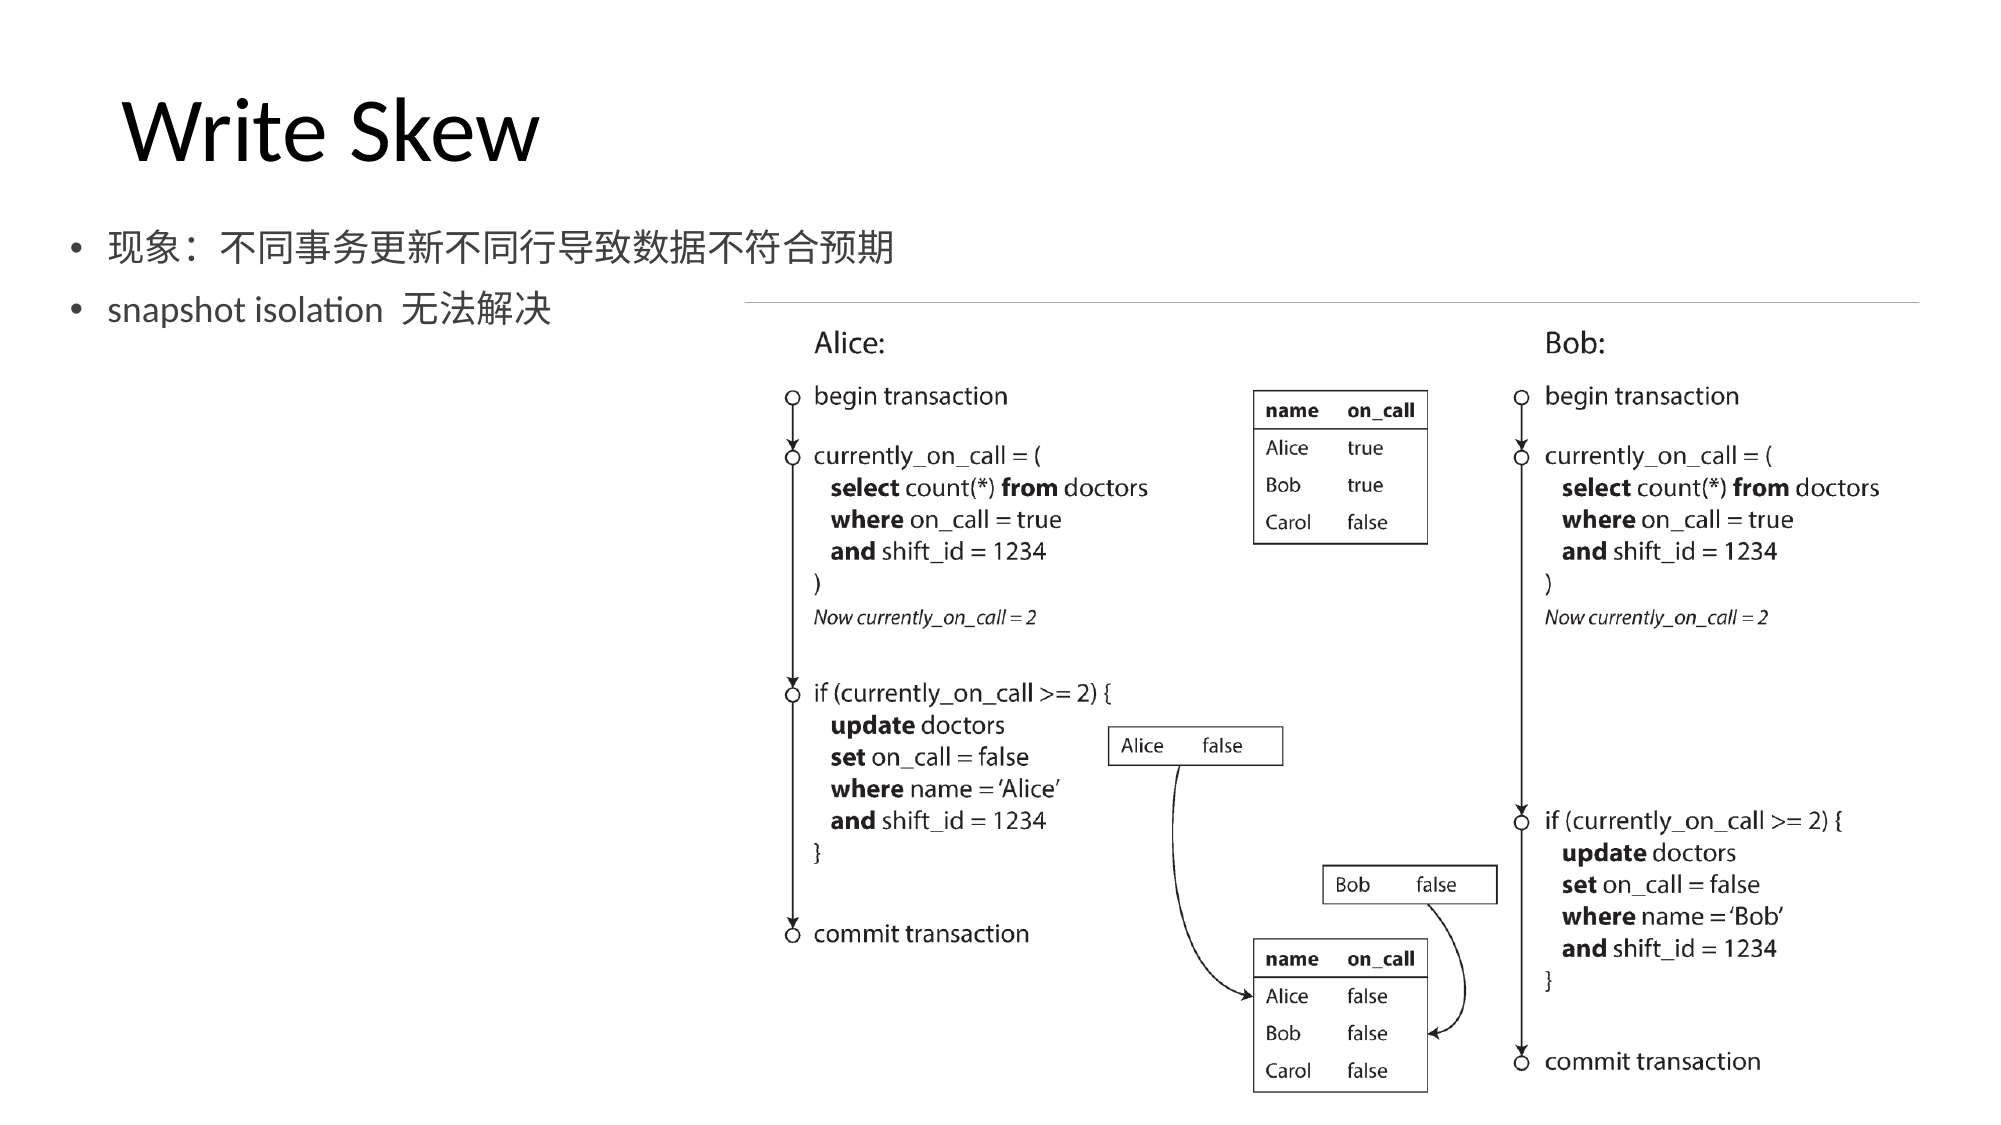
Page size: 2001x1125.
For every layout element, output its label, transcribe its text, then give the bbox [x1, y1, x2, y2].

picture [745, 302, 1919, 1125]
list 现象：不同事务更新不同行导致数据不符合预期 snapshot isolation 无法解决 [54, 221, 1135, 421]
title Write Skew [106, 42, 1832, 222]
